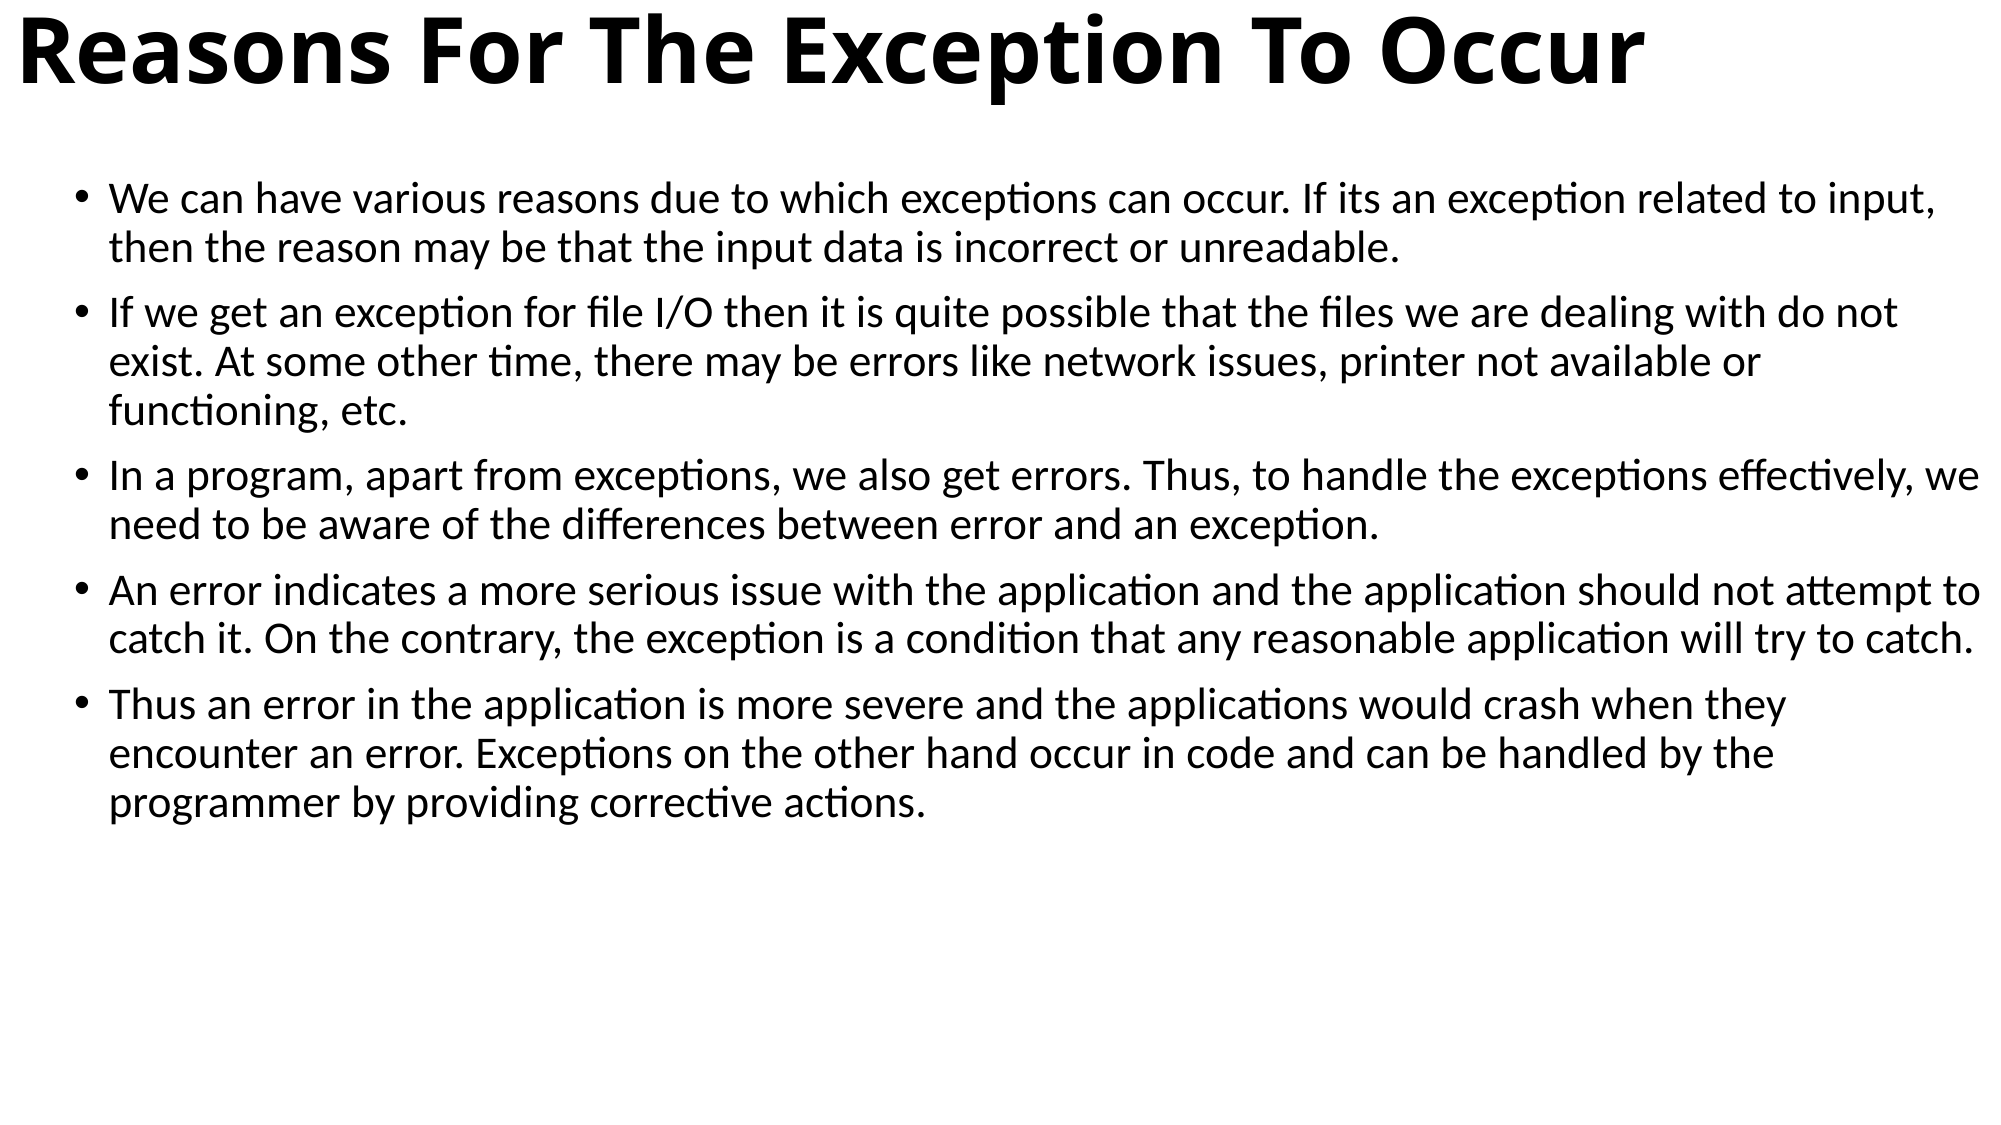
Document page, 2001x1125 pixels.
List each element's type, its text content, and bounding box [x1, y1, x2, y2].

list We can have various reasons due to which exceptions can occur. If its an exception related to input, then the reason may be that the input data is incorrect or unreadable. If we get an exception for file I/O then it is quite possible that the files we are dealing with do not exist. At some other time, there may be errors like network issues, printer not available or functioning, etc. In a program, apart from exceptions, we also get errors. Thus, to handle the exceptions effectively, we need to be aware of the differences between error and an exception. An error indicates a more serious issue with the application and the application should not attempt to catch it. On the contrary, the exception is a condition that any reasonable application will try to catch. Thus an error in the application is more severe and the applications would crash when they encounter an error. Exceptions on the other hand occur in code and can be handled by the programmer by providing corrective actions. [59, 166, 2000, 881]
title Reasons For The Exception To Occur [0, 0, 1725, 218]
